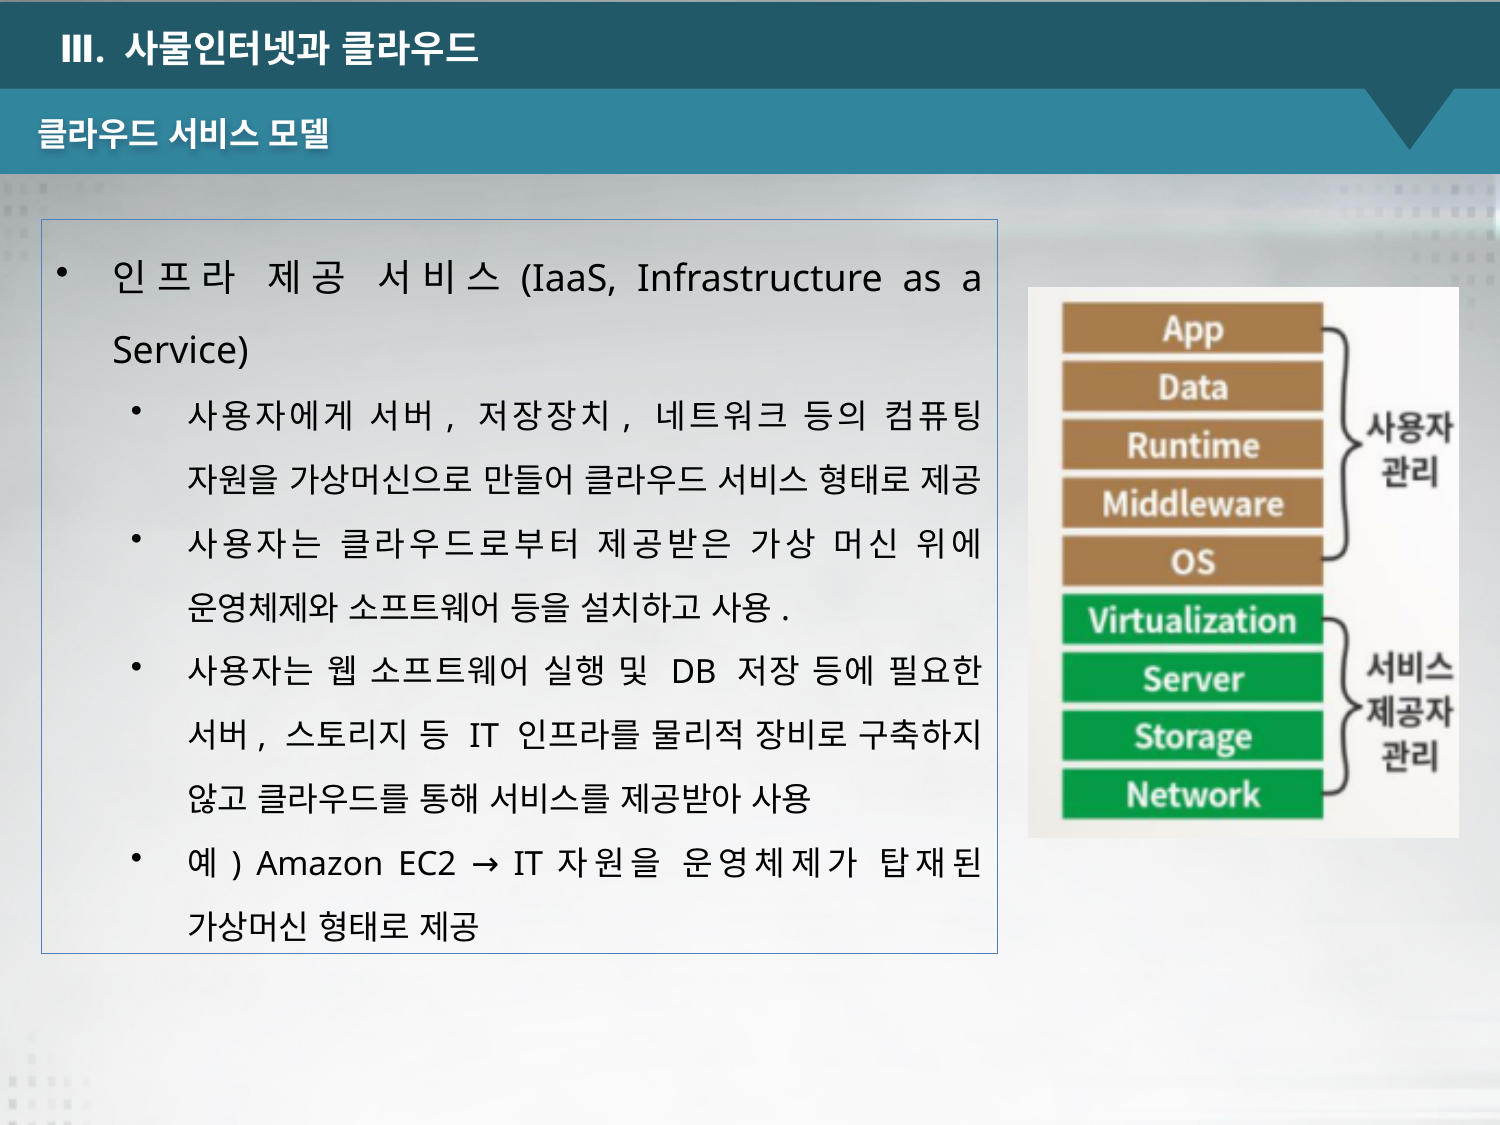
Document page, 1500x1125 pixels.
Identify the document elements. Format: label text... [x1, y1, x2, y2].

text_box Ⅲ. 사물인터넷과 클라우드 [44, 17, 495, 78]
text_box 인프라 제공 서비스(IaaS, Infrastructure as a Service) 사용자에게 서버, 저장장치, 네트워크 등의 컴퓨팅 자원을 가상머신으로 만들어 클라우드 서비스 형태로 제공 사용자는 클라우드로부터 제공받은 가상 머신 위에 운영체제와 소프트웨어 등을 설치하고 사용. 사용자는 웹 소프트웨어 실행 및 DB 저장 등에 필요한 서버, 스토리지 등 IT 인프라를 물리적 장비로 구축하지 않고 클라우드를 통해 서비스를 제공받아 사용 예) Amazon EC2 → IT자원을 운영체제가 탑재된 가상머신 형태로 제공 [41, 219, 998, 954]
title 클라우드 서비스 모델 [17, 93, 1357, 166]
picture [0, 174, 1500, 1125]
